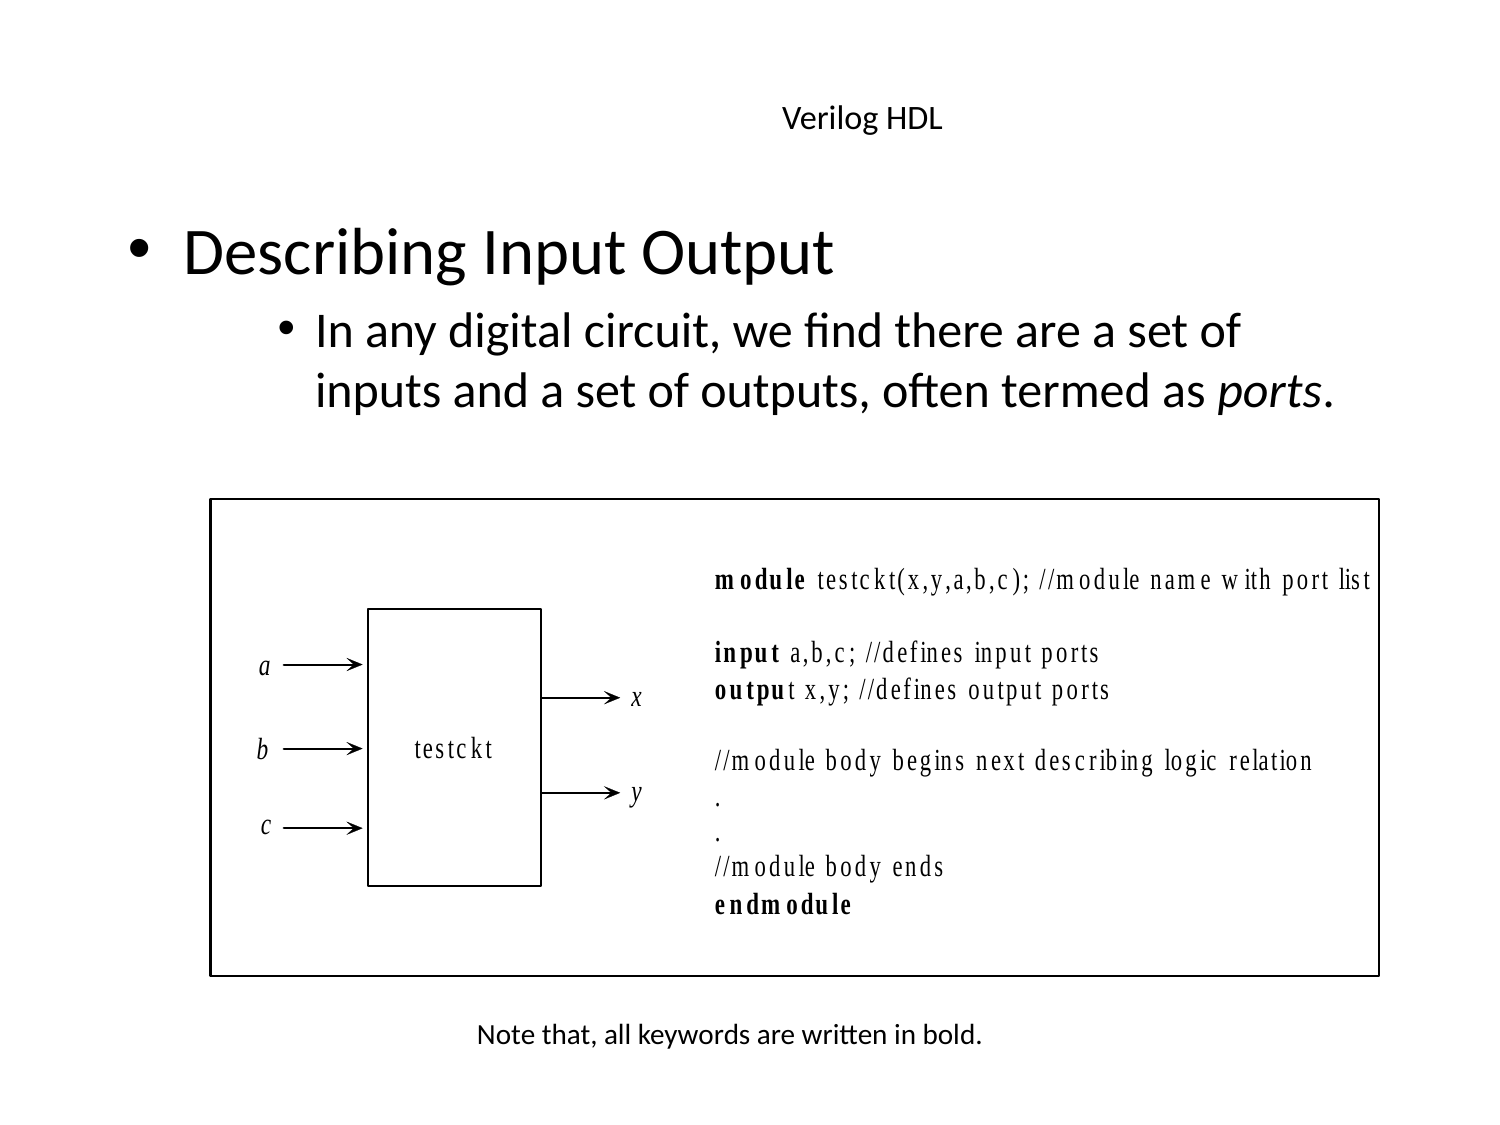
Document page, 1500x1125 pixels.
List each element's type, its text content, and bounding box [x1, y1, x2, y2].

picture [199, 487, 1426, 988]
list Describing Input Output In any digital circuit, we find there are a set of inputs and a set of outputs, often termed as ports. [112, 200, 1388, 1028]
text_box Note that, all keywords are written in bold. [462, 999, 1007, 1060]
title Verilog HDL [225, 87, 1500, 185]
